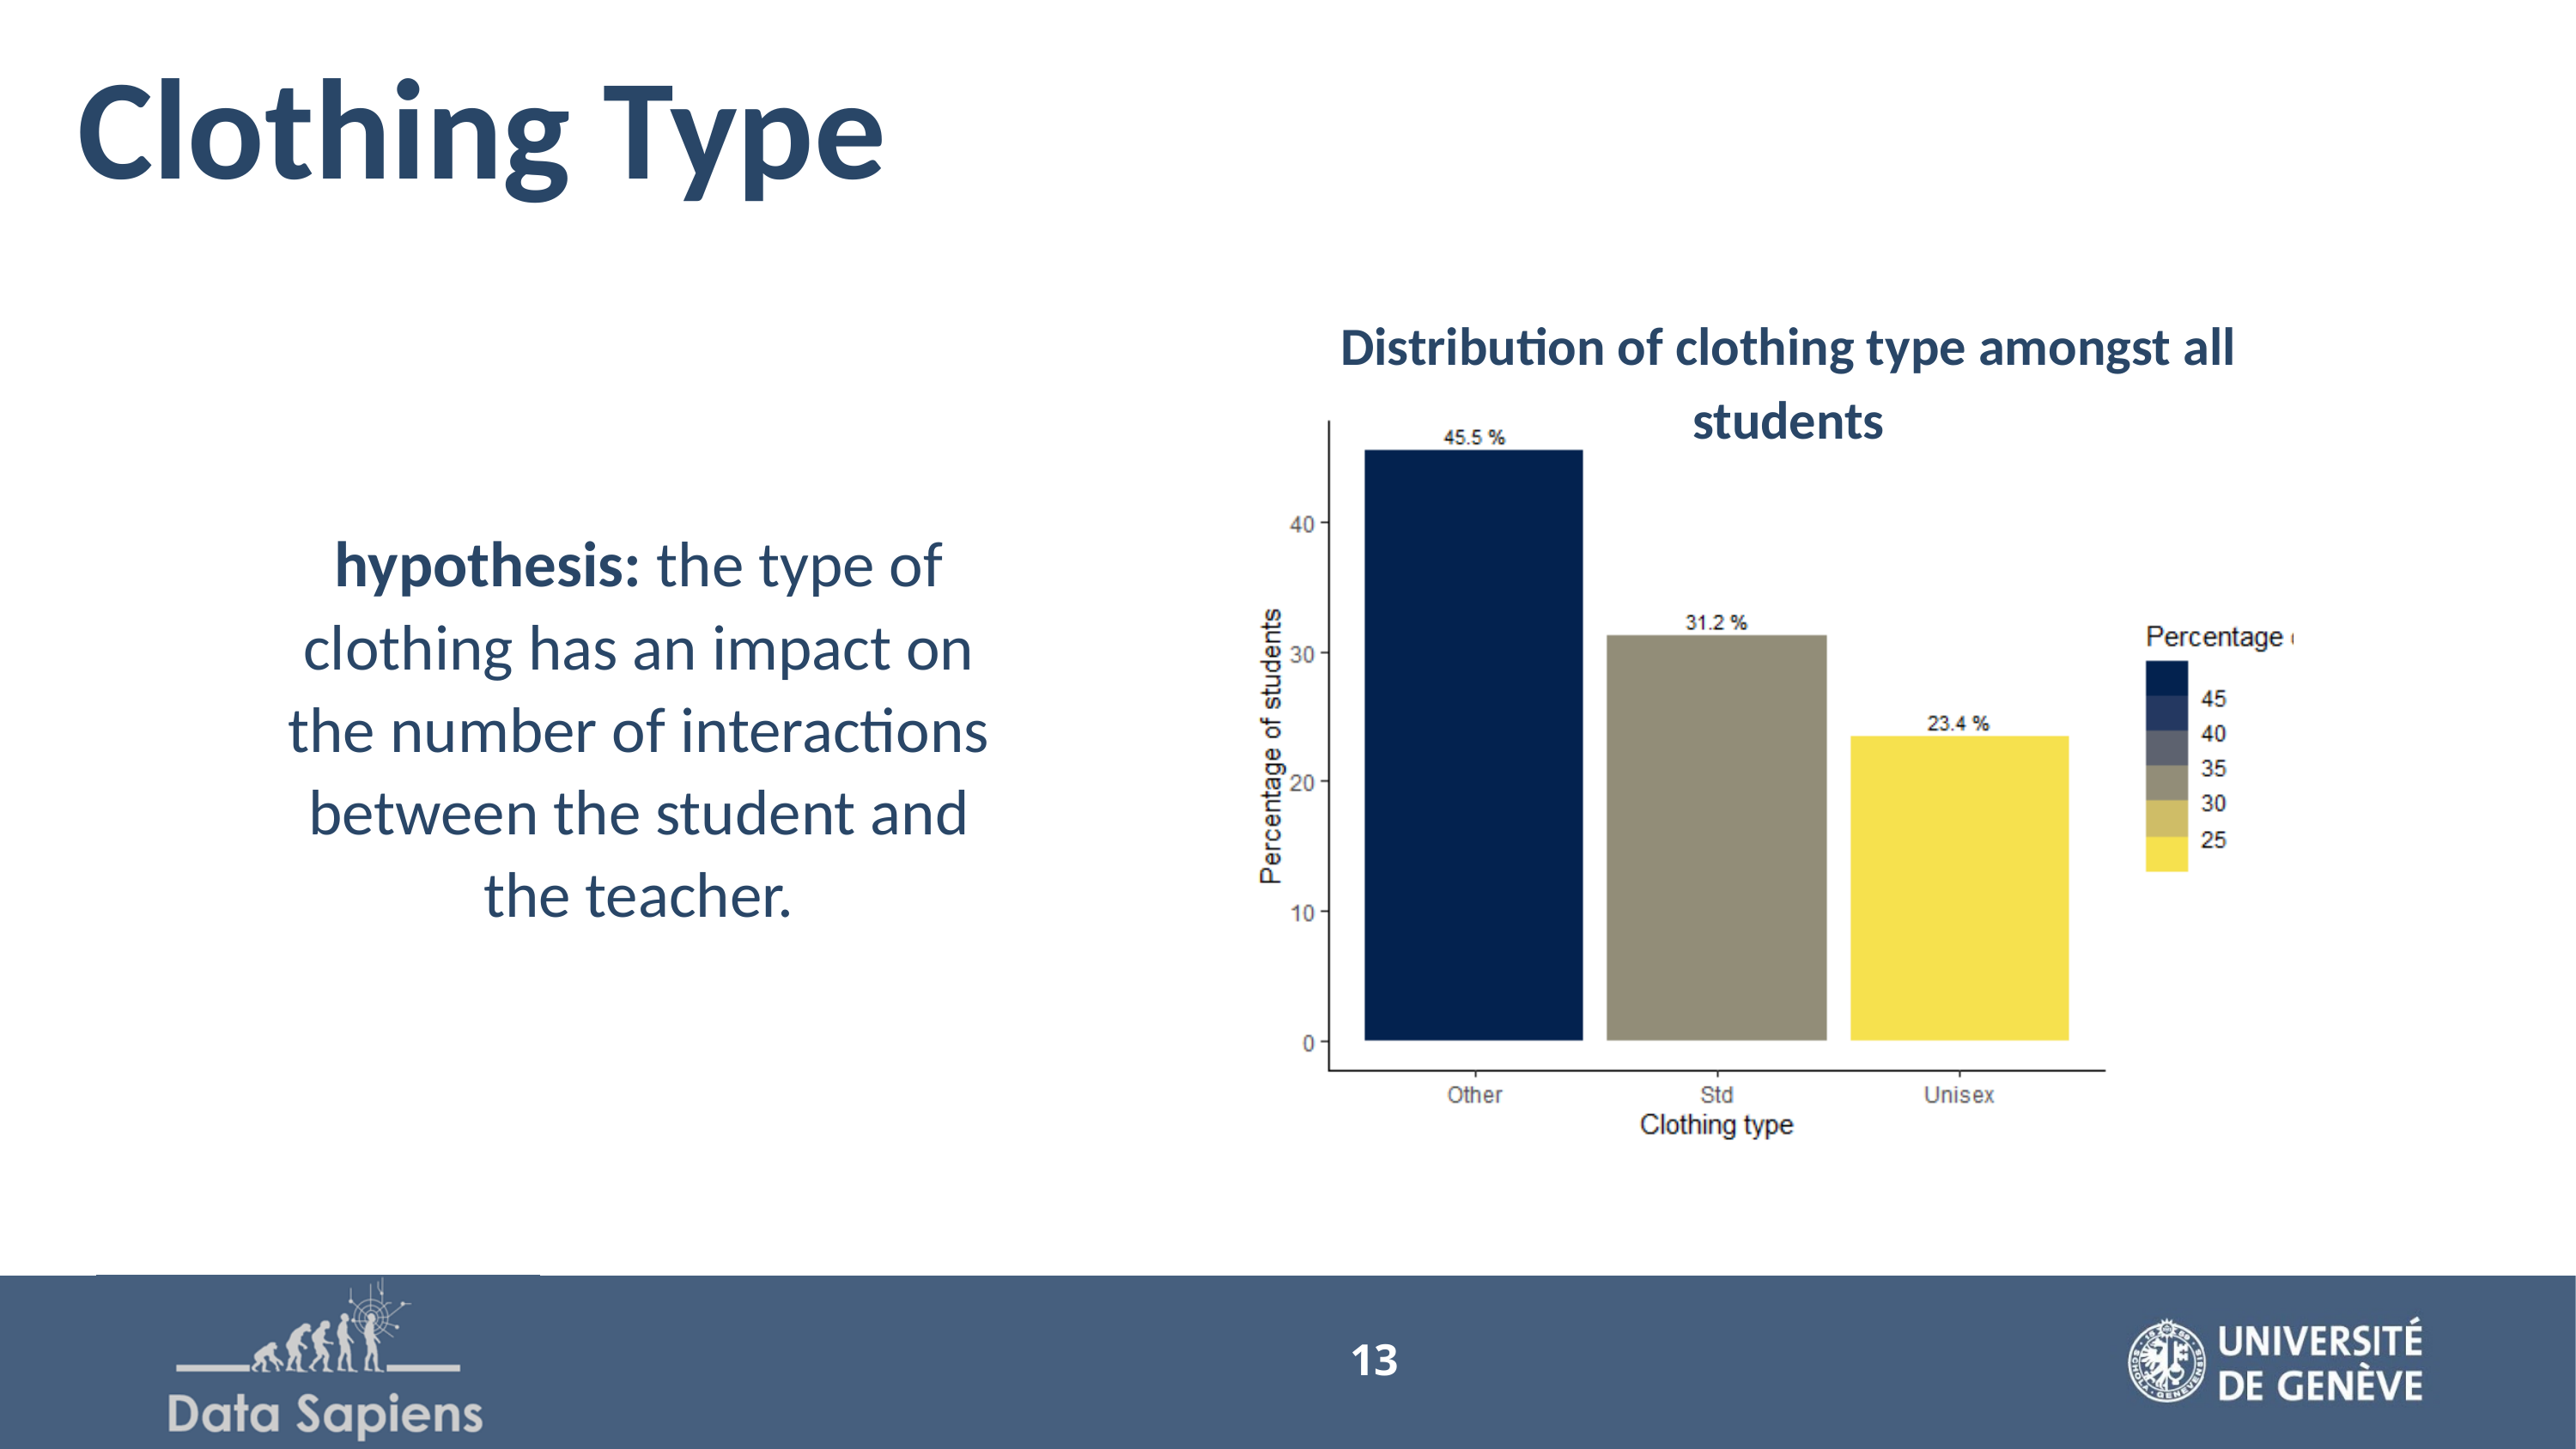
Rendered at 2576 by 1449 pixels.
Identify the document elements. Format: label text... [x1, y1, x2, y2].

picture [1244, 415, 2294, 1153]
text_box hypothesis: the type of clothing has an impact on the number of interactions between the student and the teacher. [261, 504, 1017, 943]
text_box Distribution of clothing type amongst all students [1284, 289, 2293, 415]
slide_number ‹#› [1210, 1307, 1425, 1418]
text_box Clothing Type [64, 43, 1943, 223]
picture [0, 1275, 2576, 1449]
